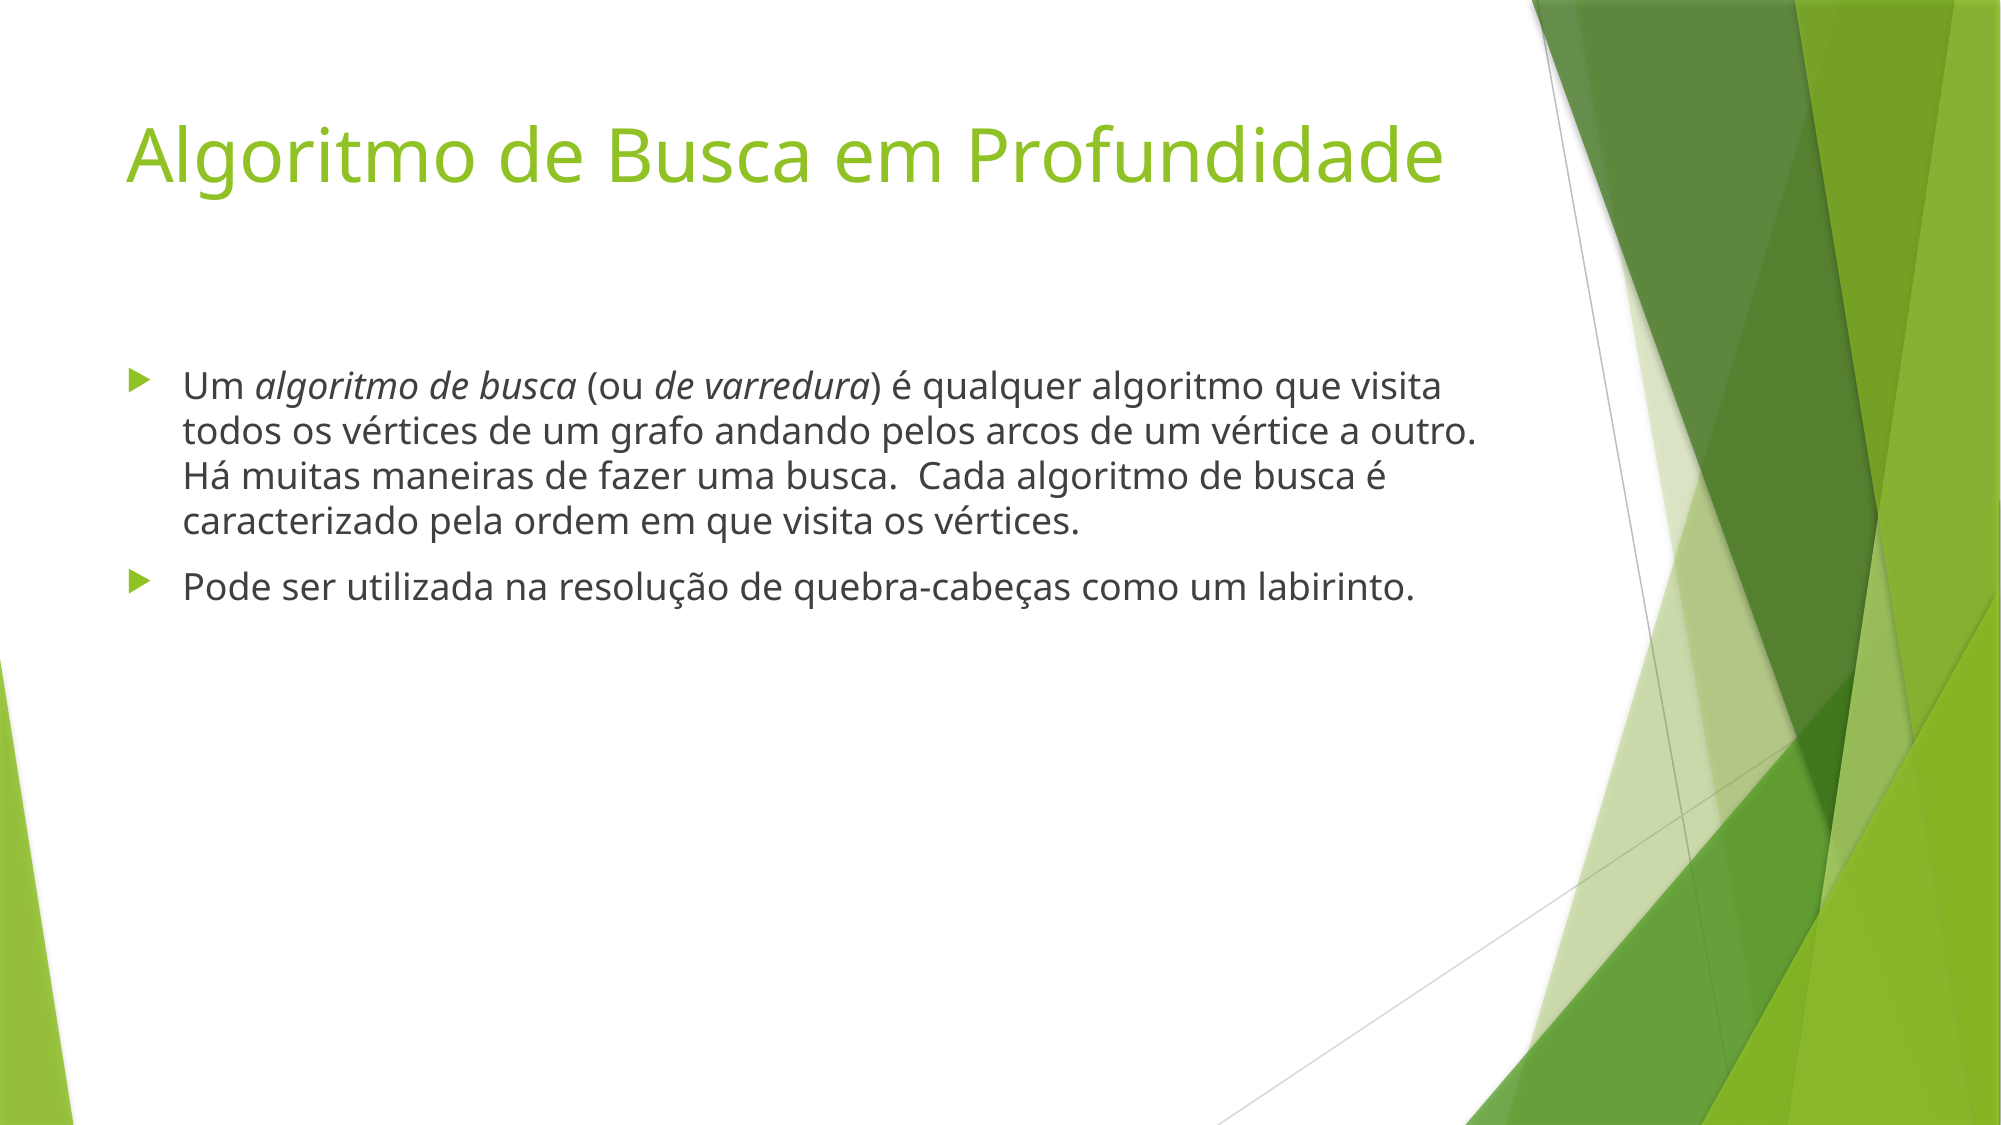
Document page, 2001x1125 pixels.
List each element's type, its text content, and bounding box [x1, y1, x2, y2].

list Um algoritmo de busca (ou de varredura) é qualquer algoritmo que visita todos os vértices de um grafo andando pelos arcos de um vértice a outro. Há muitas maneiras de fazer uma busca. Cada algoritmo de busca é caracterizado pela ordem em que visita os vértices. Pode ser utilizada na resolução de quebra-cabeças como um labirinto. [111, 354, 1522, 992]
title Algoritmo de Busca em Profundidade [111, 99, 1522, 317]
